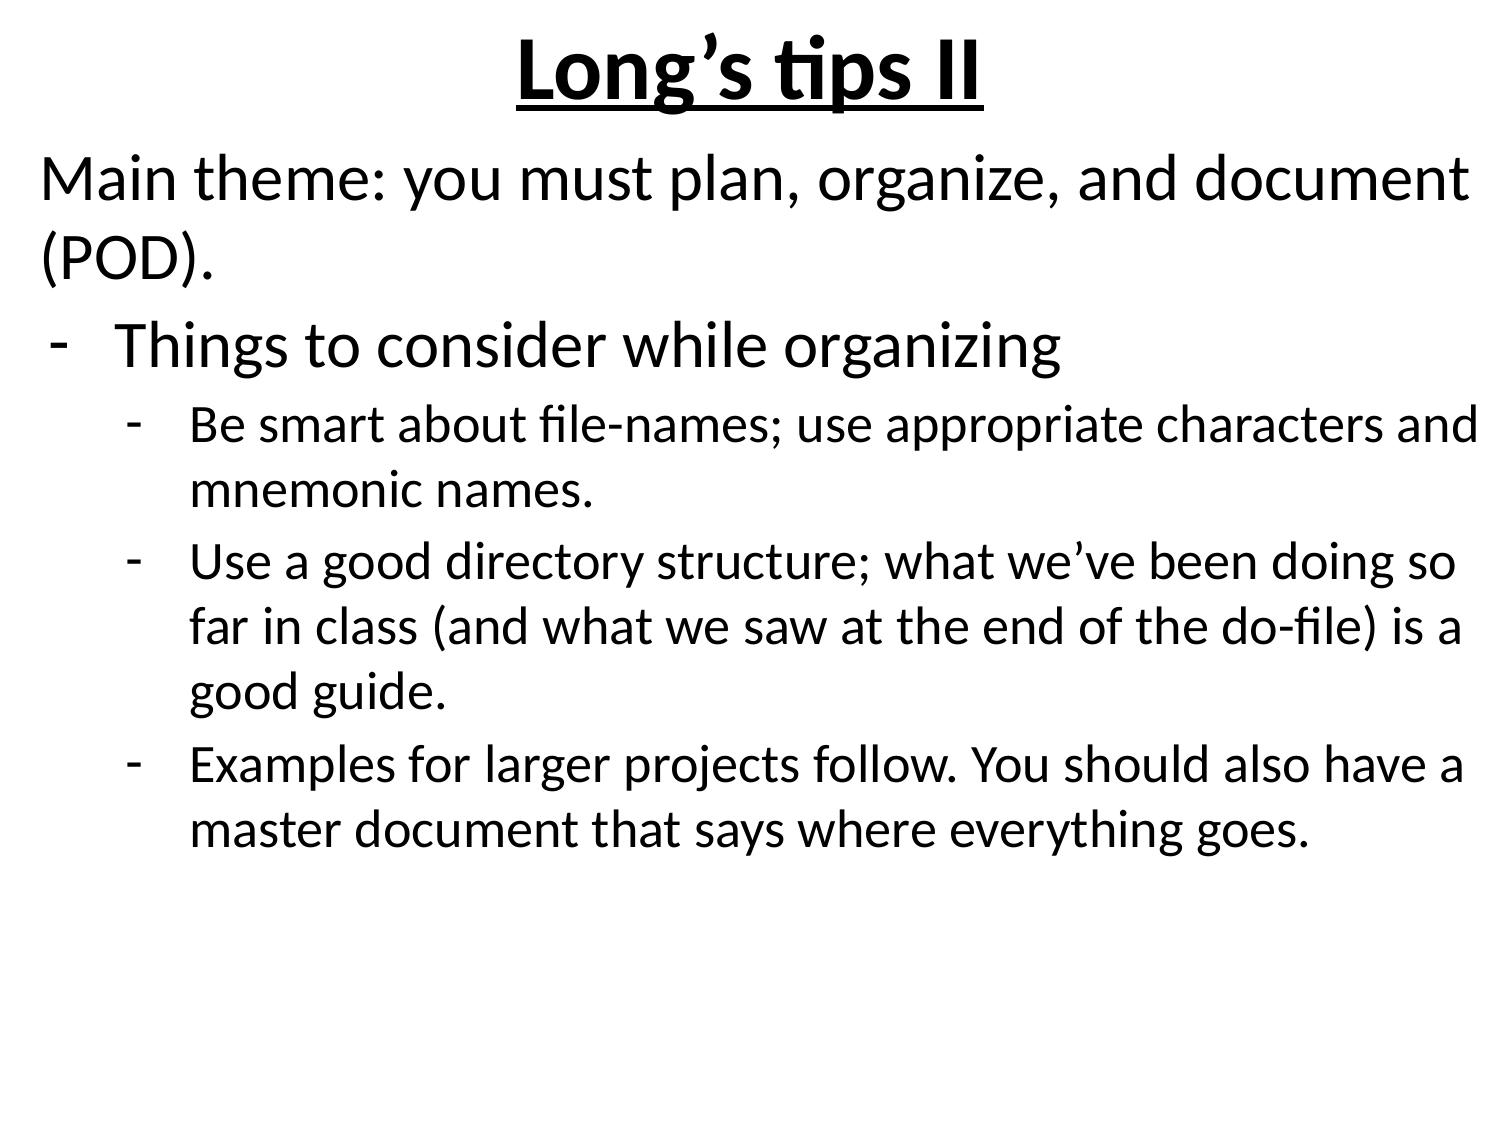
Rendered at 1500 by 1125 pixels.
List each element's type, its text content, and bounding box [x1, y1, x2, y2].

list Main theme: you must plan, organize, and document (POD). Things to consider while organizing Be smart about file-names; use appropriate characters and mnemonic names. Use a good directory structure; what we’ve been doing so far in class (and what we saw at the end of the do-file) is a good guide. Examples for larger projects follow. You should also have a master document that says where everything goes. [24, 125, 1500, 1082]
title Long’s tips II [75, 0, 1425, 126]
